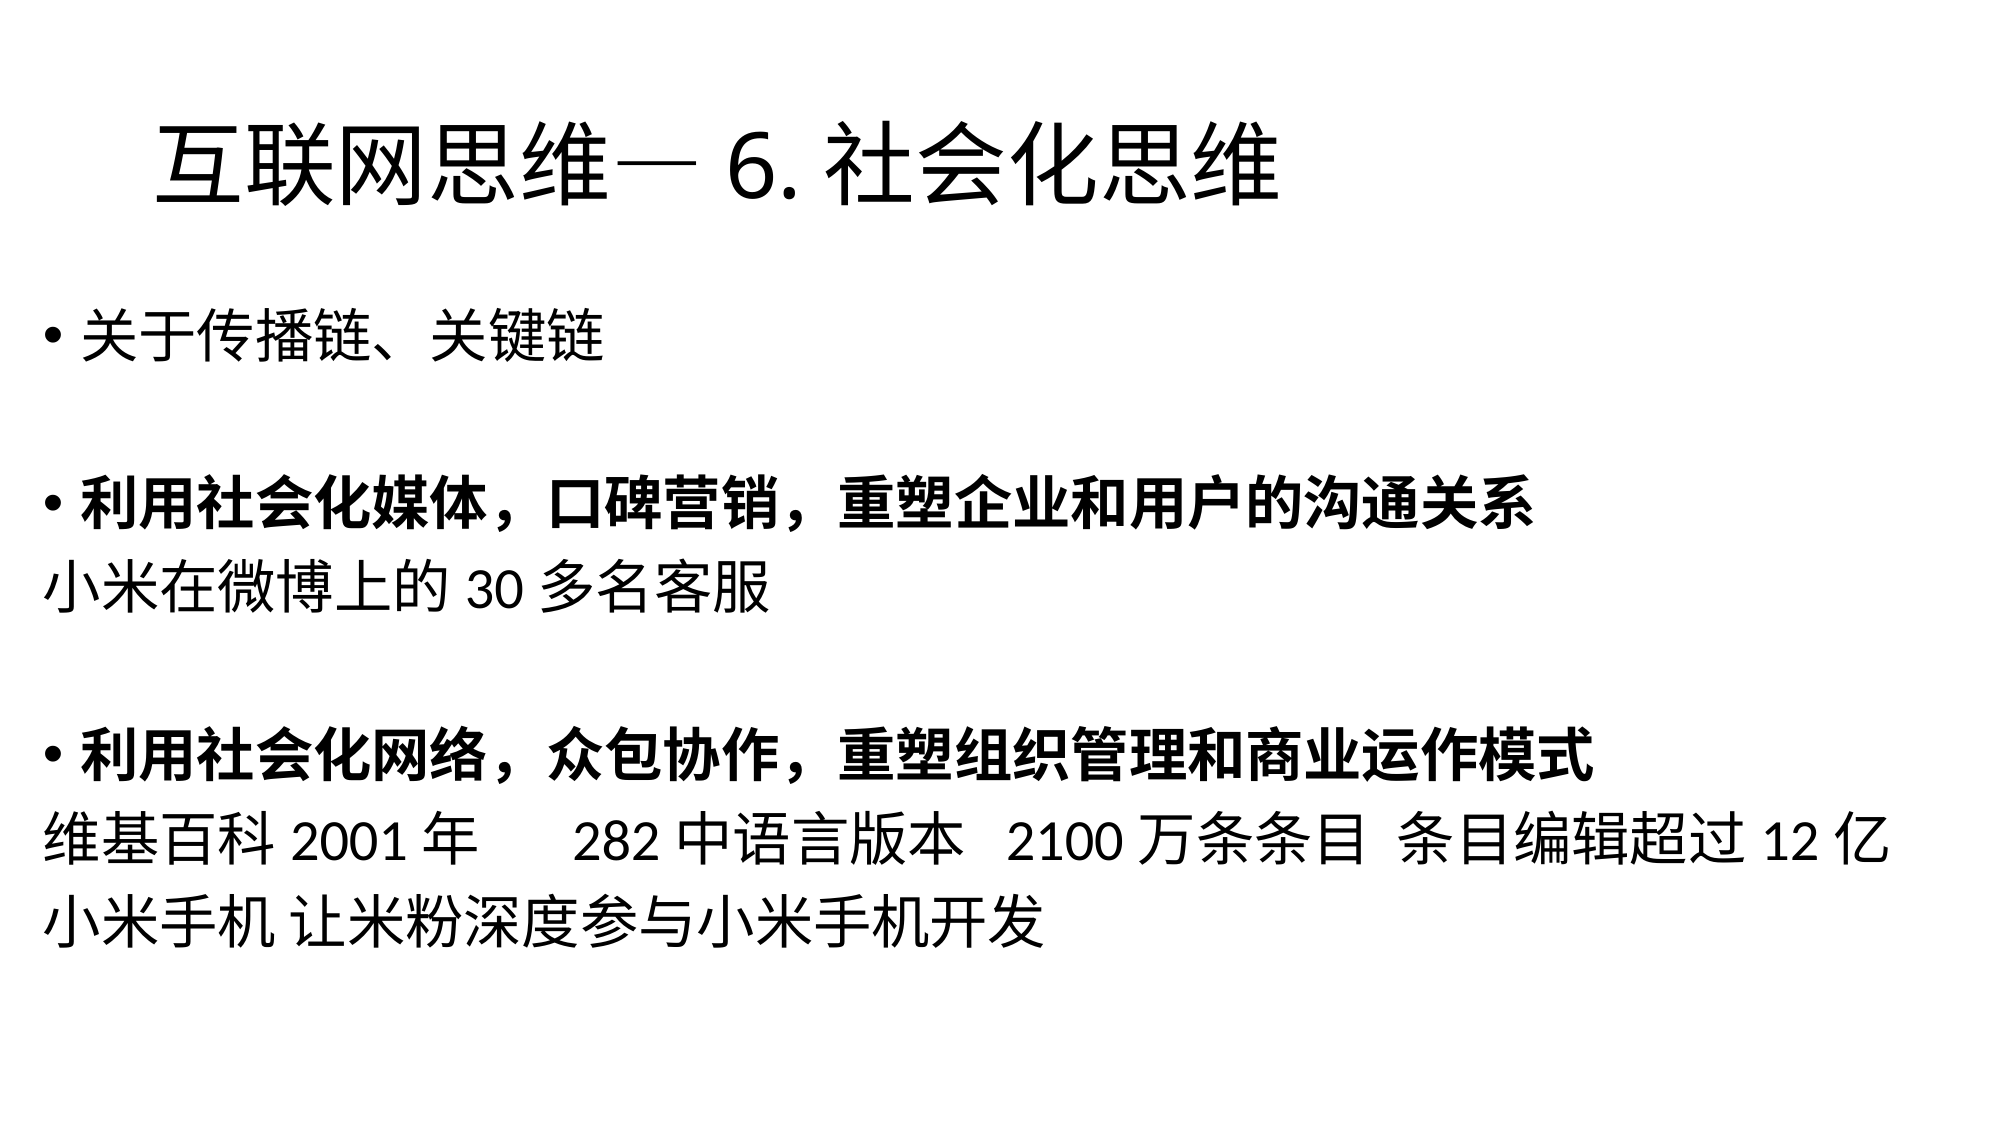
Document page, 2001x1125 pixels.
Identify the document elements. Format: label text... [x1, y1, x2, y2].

list 关于传播链、关键链 利用社会化媒体，口碑营销，重塑企业和用户的沟通关系 小米在微博上的30多名客服 利用社会化网络，众包协作，重塑组织管理和商业运作模式 维基百科2001年 282中语言版本 2100万条条目 条目编辑超过12亿 小米手机 让米粉深度参与小米手机开发 [27, 299, 1973, 1014]
title 互联网思维—6.社会化思维 [137, 59, 1863, 278]
